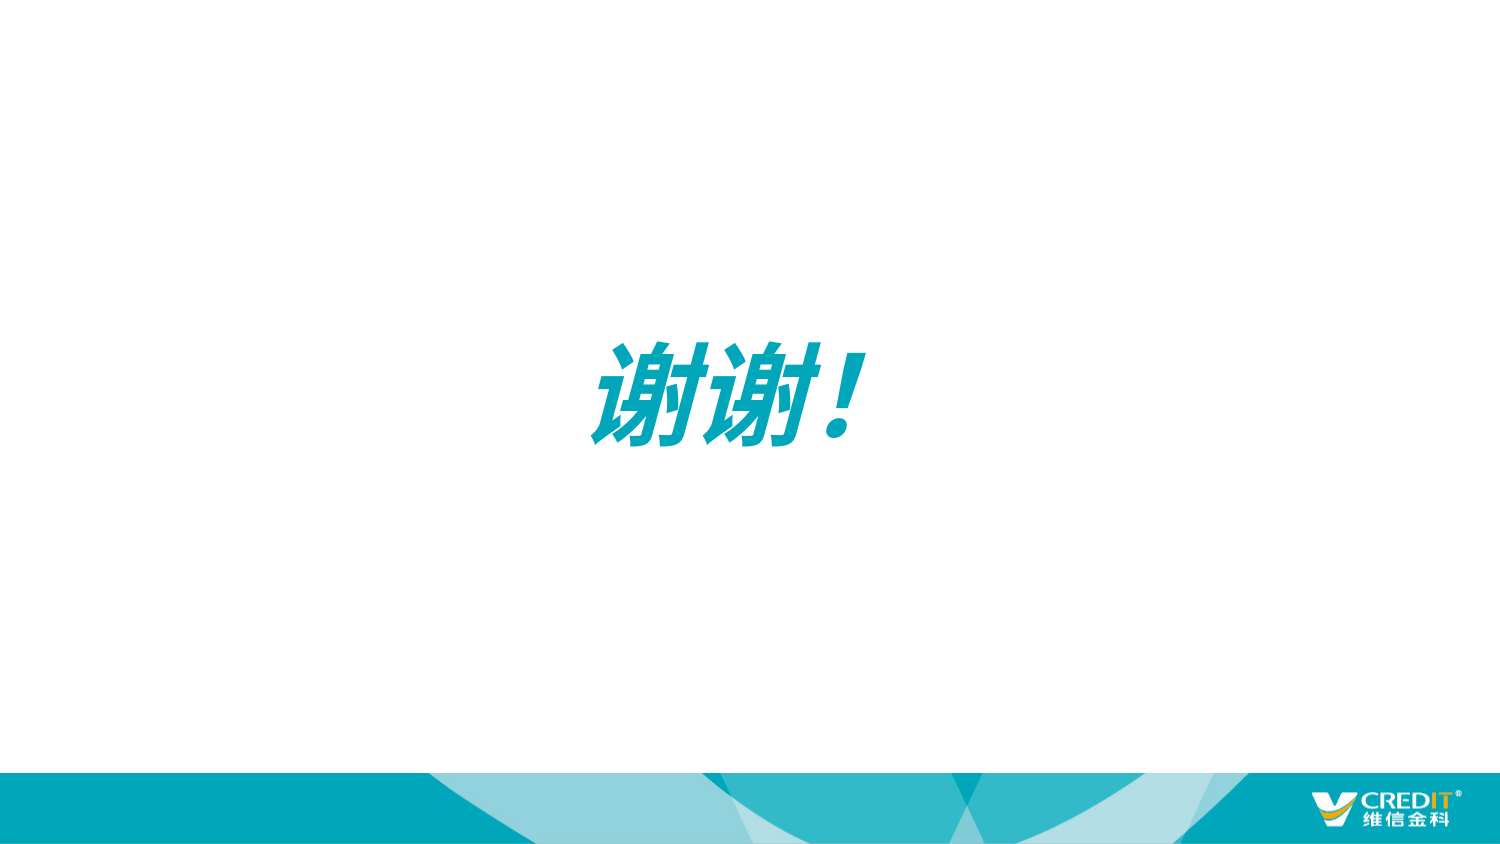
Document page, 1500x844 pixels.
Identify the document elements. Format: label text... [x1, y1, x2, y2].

picture [0, 773, 1500, 844]
text_box 谢谢！ [17, 249, 1483, 467]
